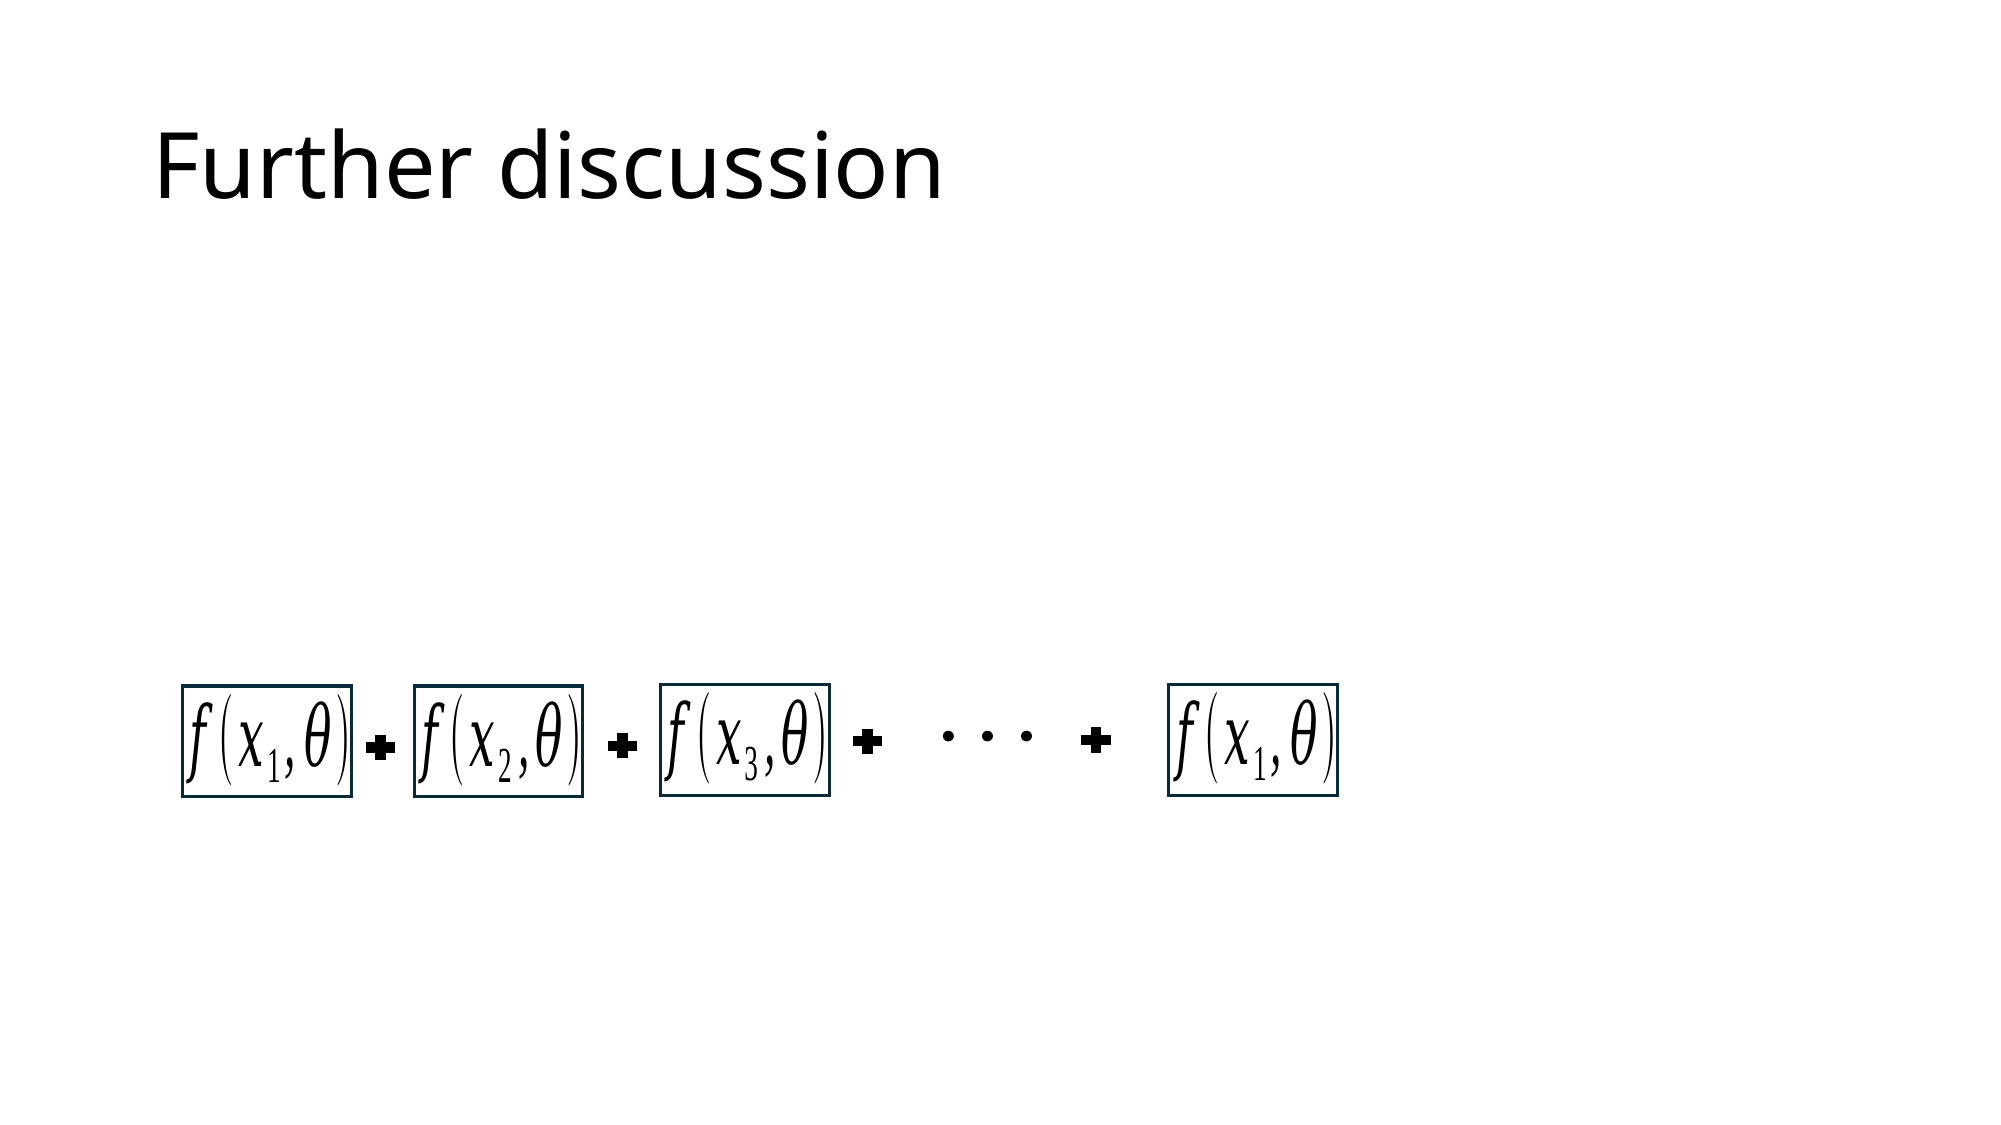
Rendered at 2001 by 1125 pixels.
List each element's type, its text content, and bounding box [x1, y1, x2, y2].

text_box [1081, 727, 1111, 753]
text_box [943, 731, 1031, 741]
text_box [853, 729, 882, 754]
text_box [366, 735, 395, 760]
text_box [608, 733, 637, 758]
title Further discussion [137, 59, 1863, 278]
